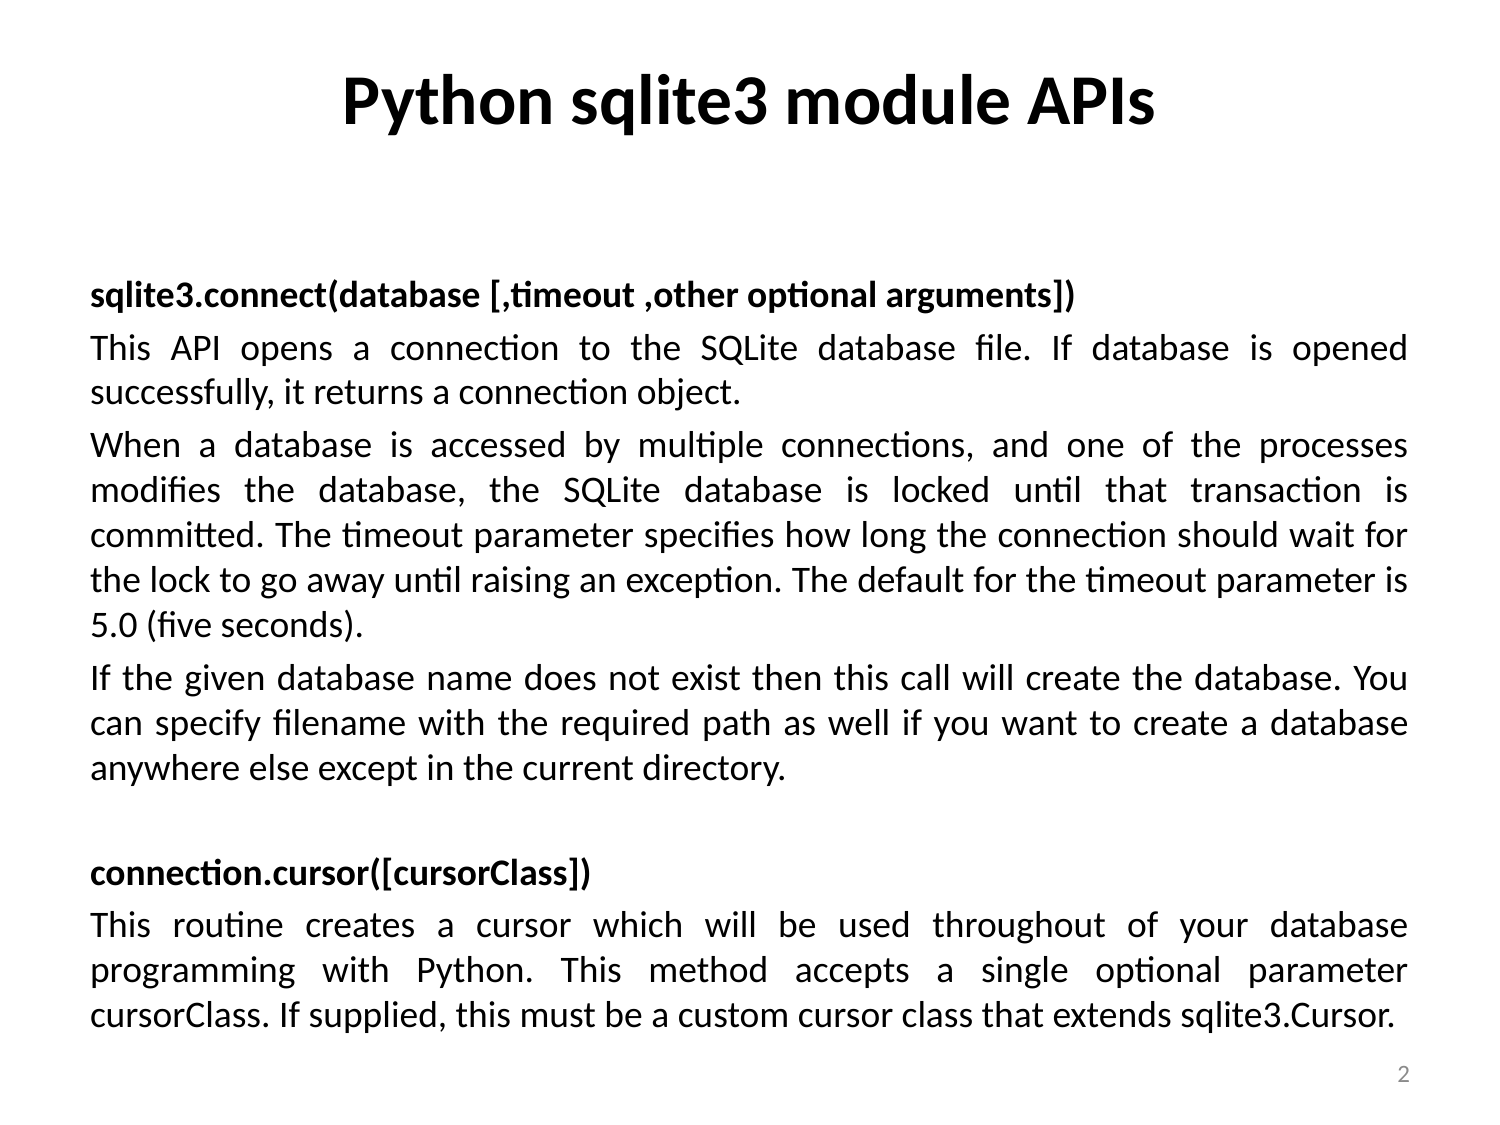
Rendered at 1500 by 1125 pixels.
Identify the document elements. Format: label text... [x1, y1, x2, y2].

title Python sqlite3 module APIs [75, 45, 1425, 233]
slide_number 2 [1074, 1042, 1425, 1103]
list sqlite3.connect(database [,timeout ,other optional arguments]) This API opens a connection to the SQLite database file. If database is opened successfully, it returns a connection object. When a database is accessed by multiple connections, and one of the processes modifies the database, the SQLite database is locked until that transaction is committed. The timeout parameter specifies how long the connection should wait for the lock to go away until raising an exception. The default for the timeout parameter is 5.0 (five seconds). If the given database name does not exist then this call will create the database. You can specify filename with the required path as well if you want to create a database anywhere else except in the current directory. connection.cursor([cursorClass]) This routine creates a cursor which will be used throughout of your database programming with Python. This method accepts a single optional parameter cursorClass. If supplied, this must be a custom cursor class that extends sqlite3.Cursor. [75, 262, 1425, 1082]
